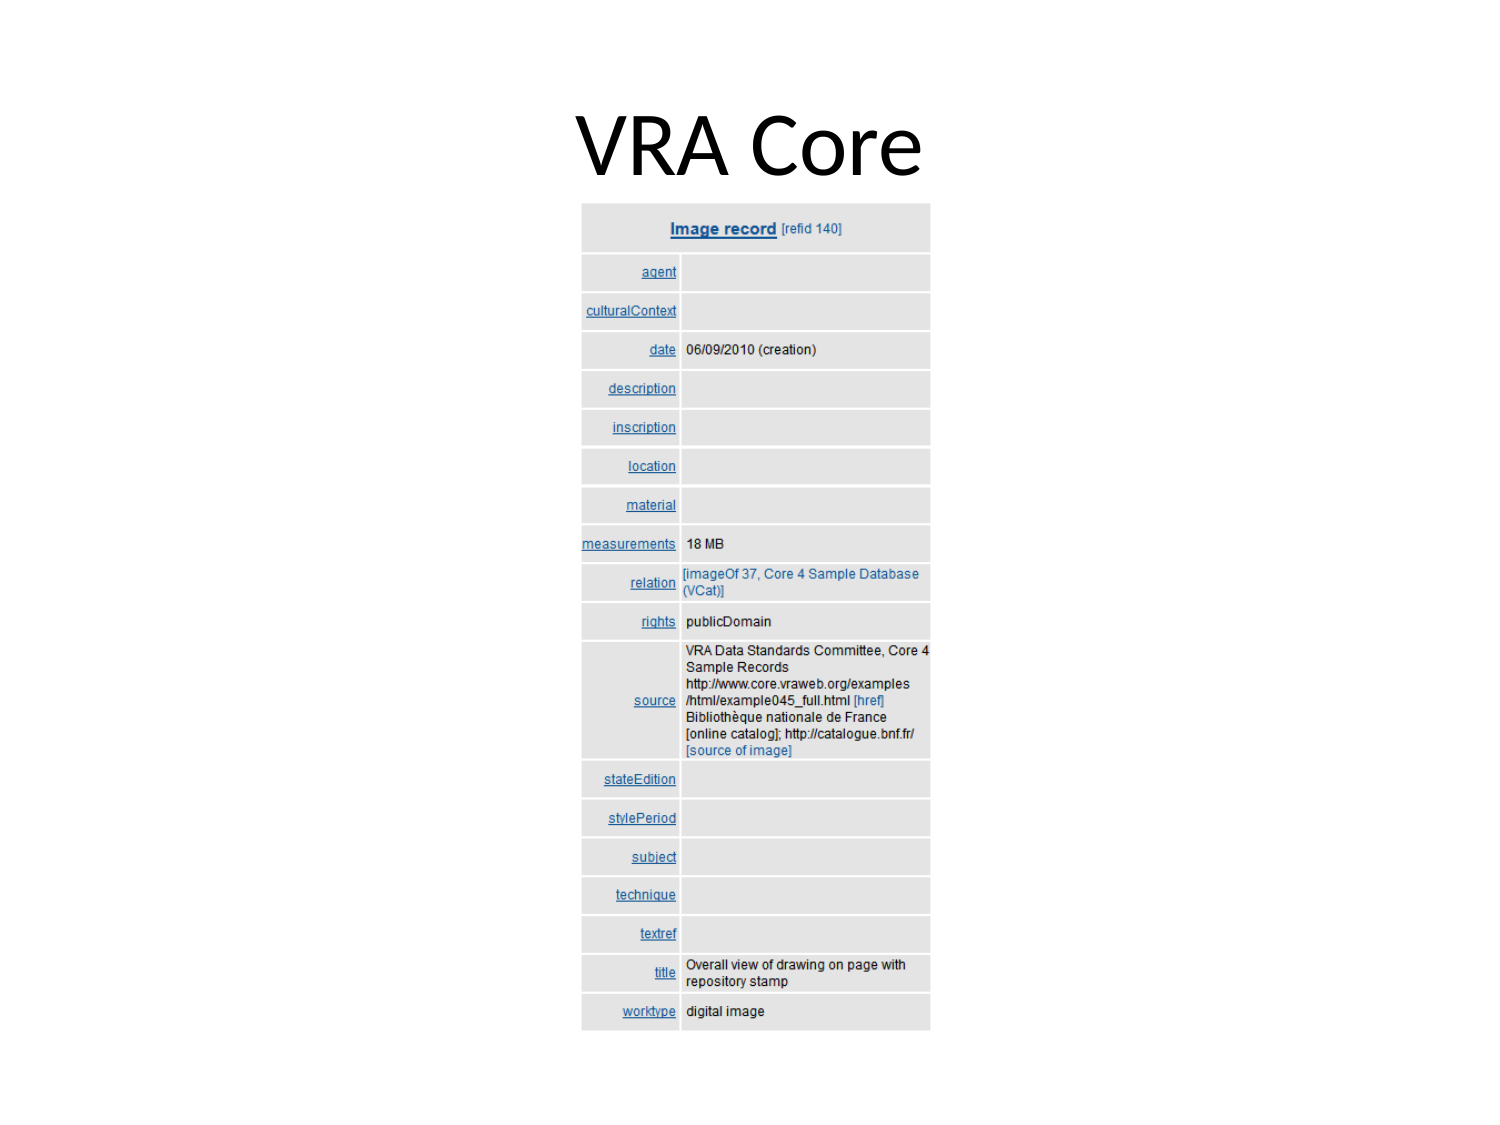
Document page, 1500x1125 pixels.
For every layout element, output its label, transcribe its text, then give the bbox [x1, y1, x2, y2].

title VRA Core [75, 45, 1425, 233]
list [574, 199, 936, 1035]
